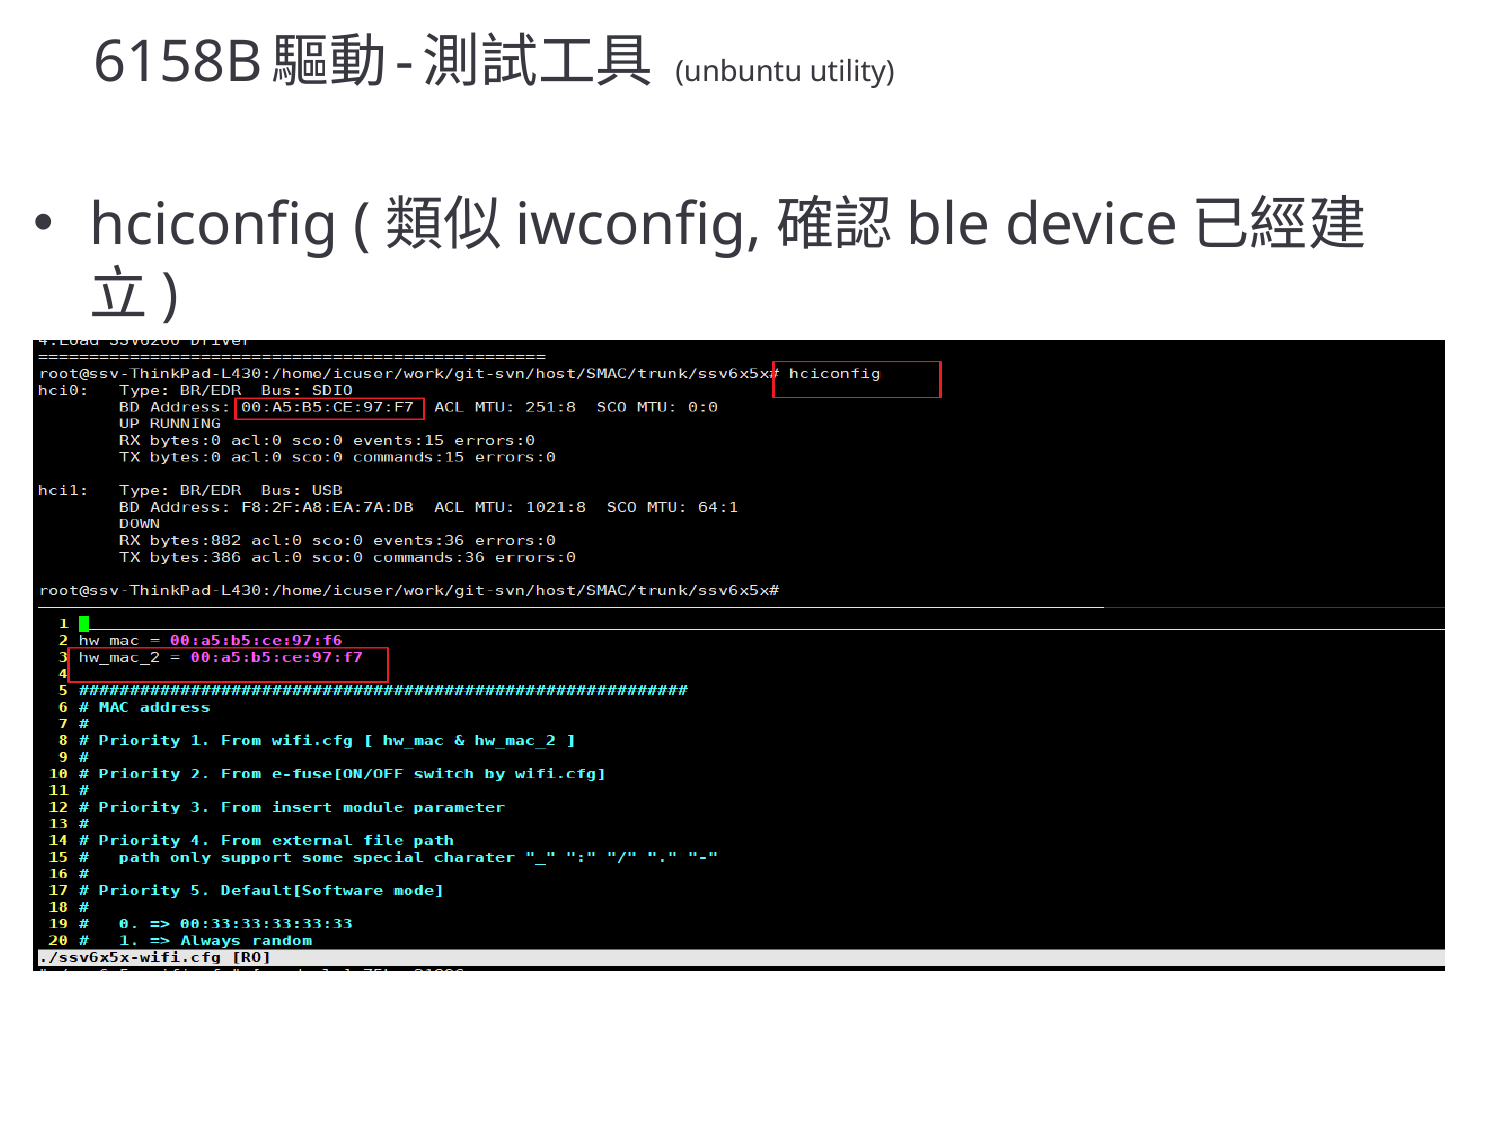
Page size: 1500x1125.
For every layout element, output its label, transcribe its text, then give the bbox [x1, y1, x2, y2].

picture [33, 340, 1446, 972]
title 6158B驅動-測試工具 (unbuntu utility) [78, 16, 1429, 101]
list hciconfig (類似iwconfig,確認ble device已經建立) [18, 178, 1461, 332]
